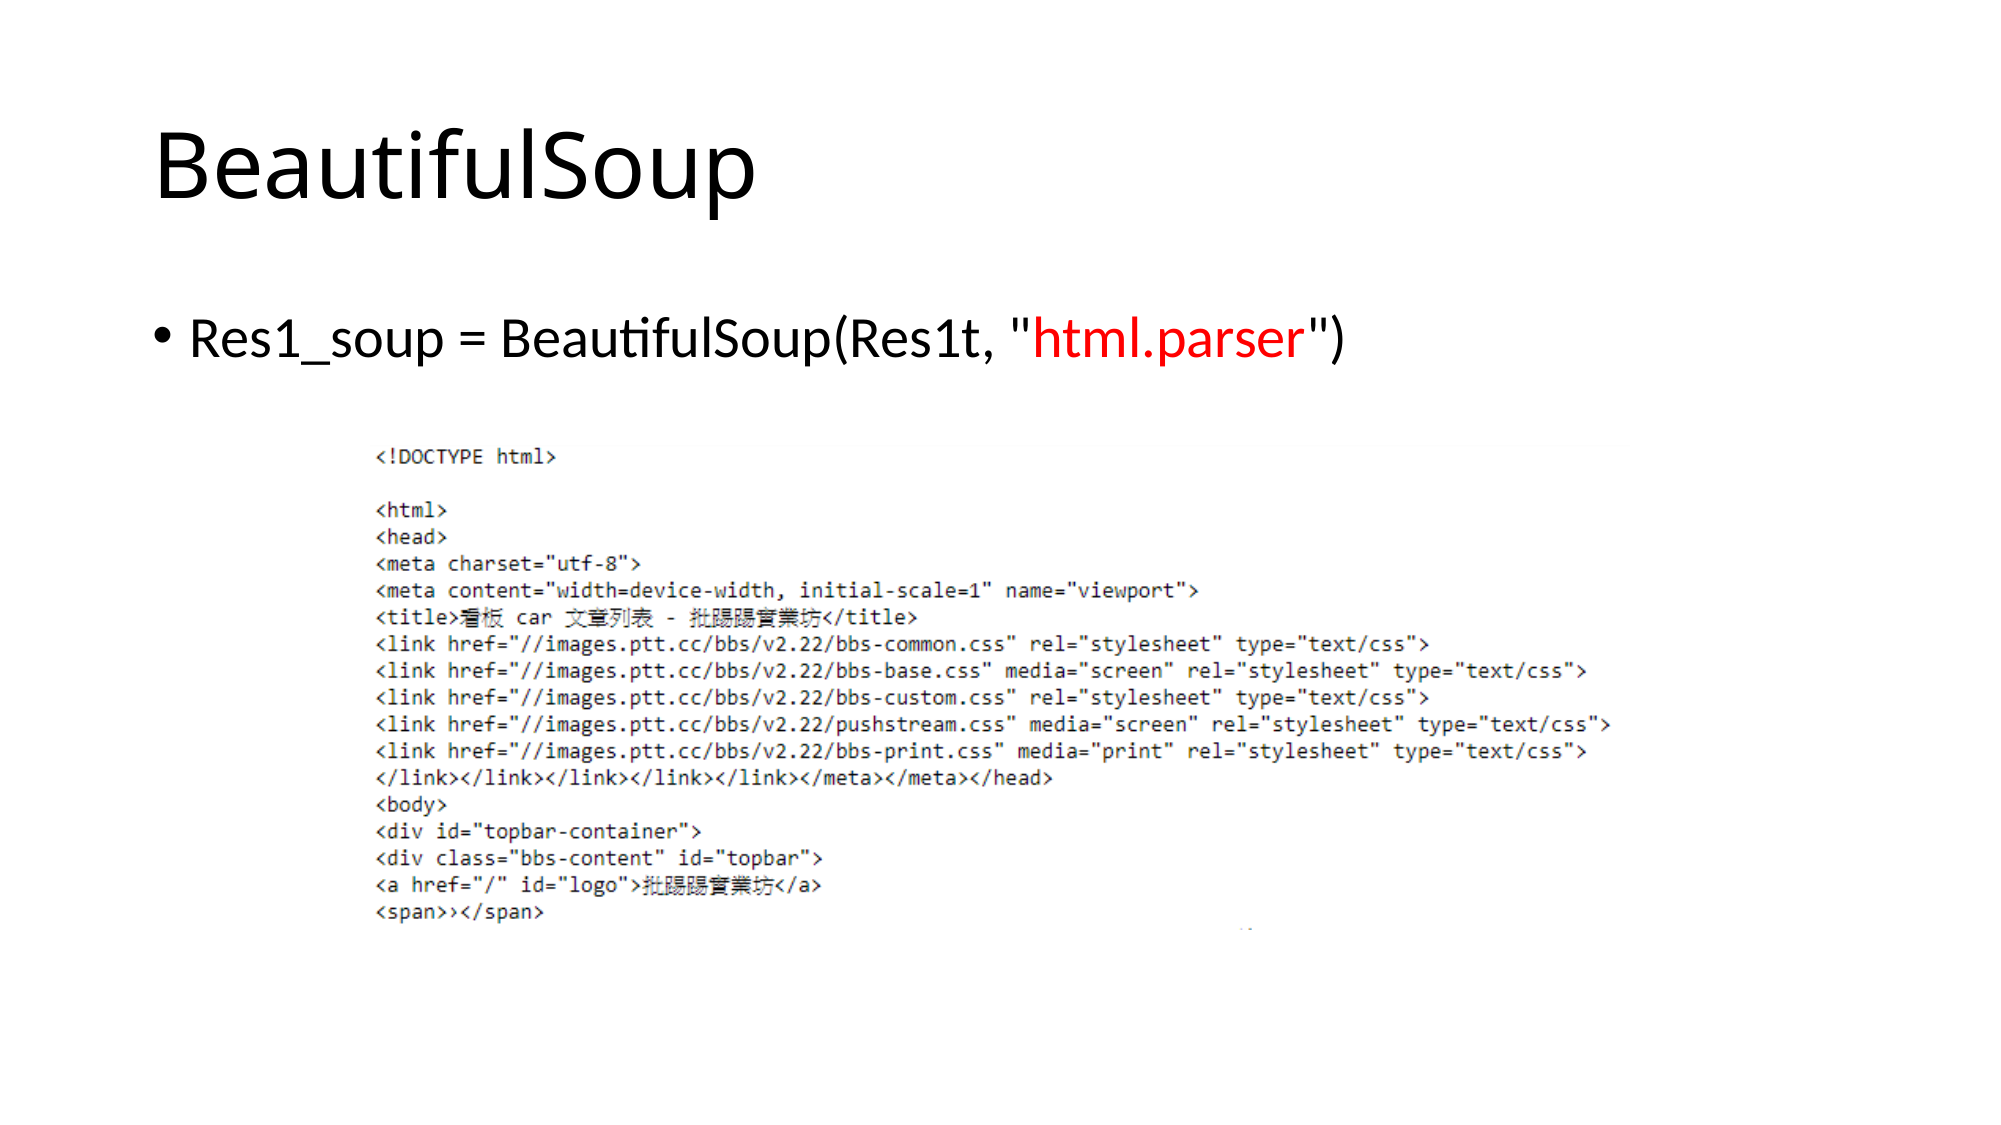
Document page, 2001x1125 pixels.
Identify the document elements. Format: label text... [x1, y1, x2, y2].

title BeautifulSoup [137, 59, 1863, 278]
picture [370, 445, 1630, 930]
list Res1_soup = BeautifulSoup(Res1t, "html.parser") [137, 299, 1863, 1014]
